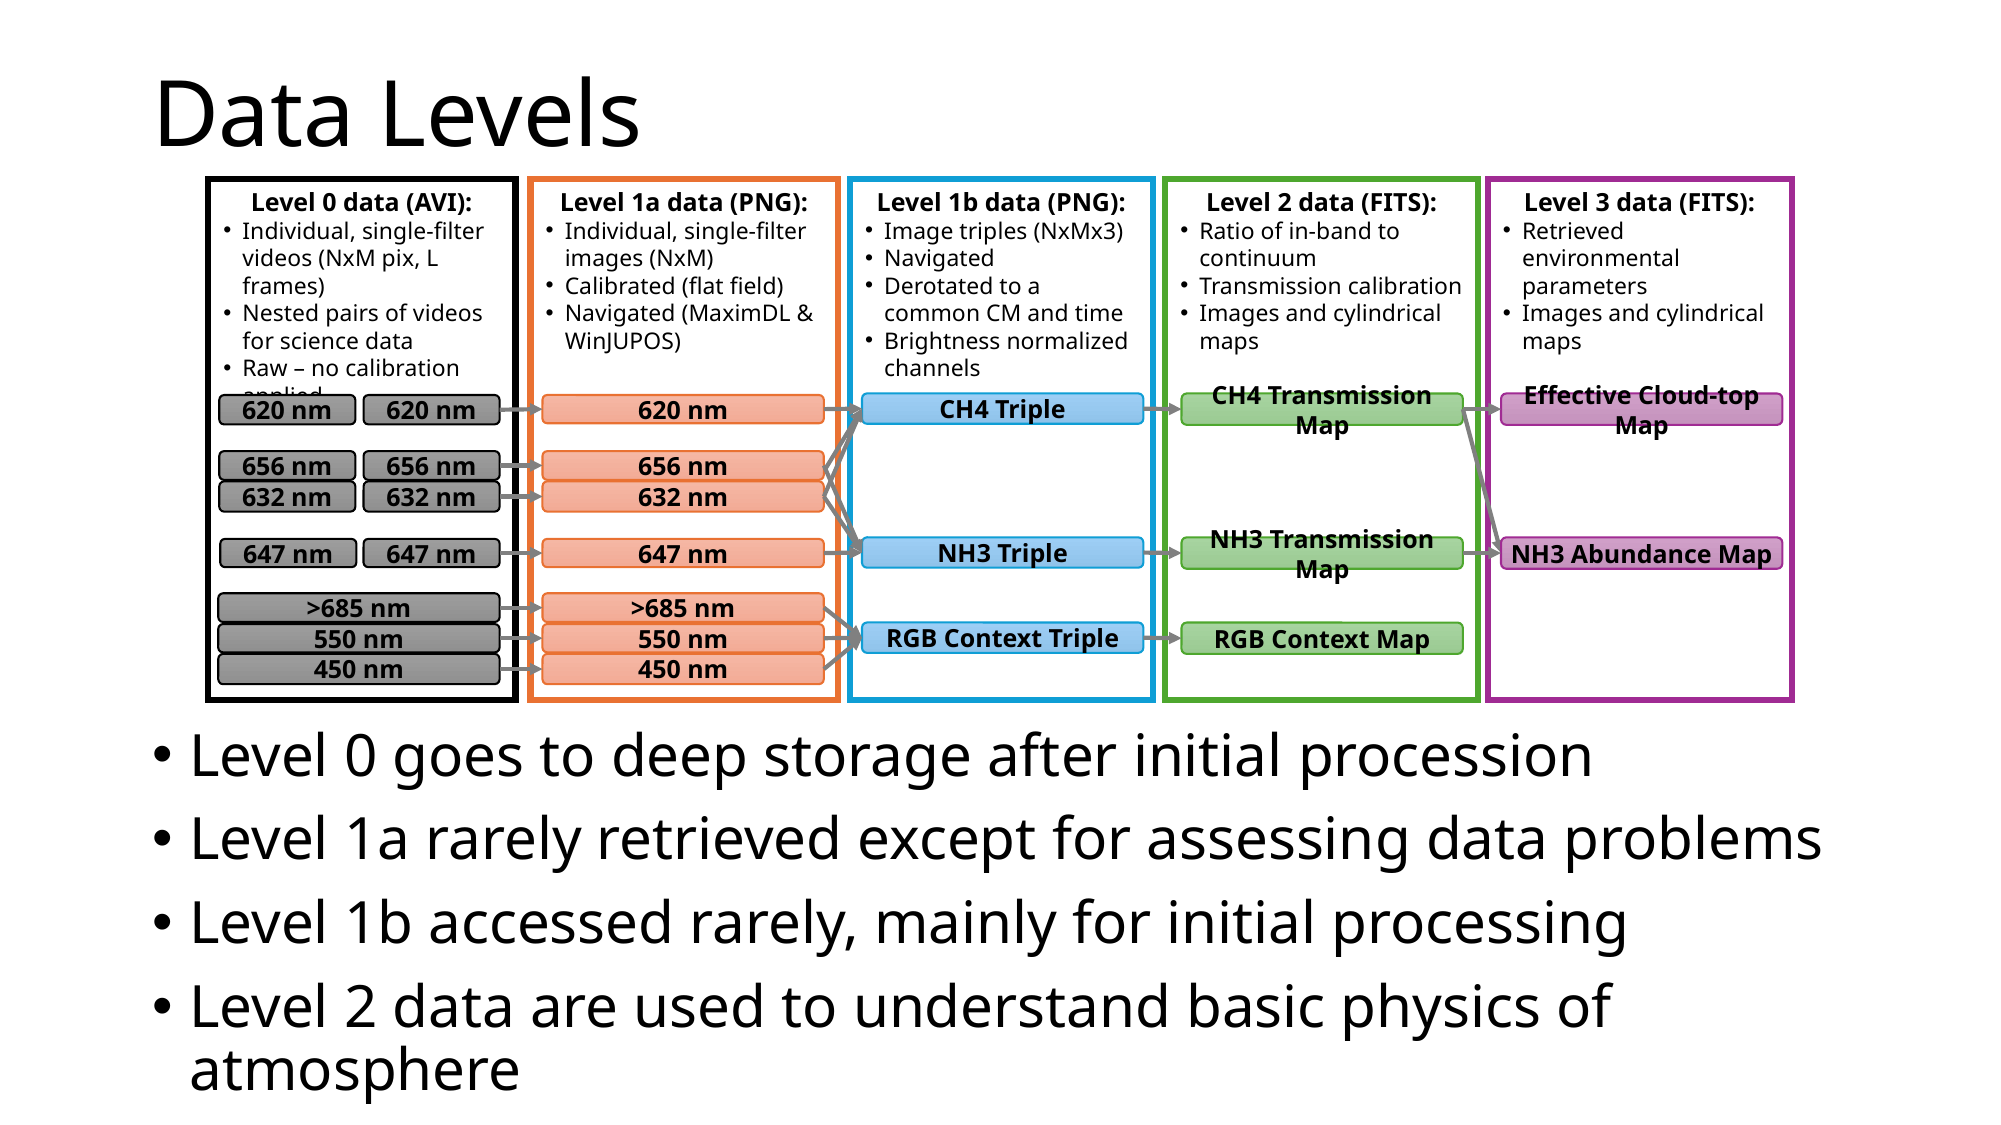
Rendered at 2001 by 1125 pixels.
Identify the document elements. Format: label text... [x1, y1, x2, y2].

text_box Data Levels [137, 59, 1863, 163]
text_box Level 0 goes to deep storage after initial procession Level 1a rarely retrieved except for assessing data problems Level 1b accessed rarely, mainly for initial processing Level 2 data are used to understand basic physics of atmosphere Level 3 data are primary product used for research [137, 718, 1863, 1092]
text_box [207, 178, 1793, 701]
